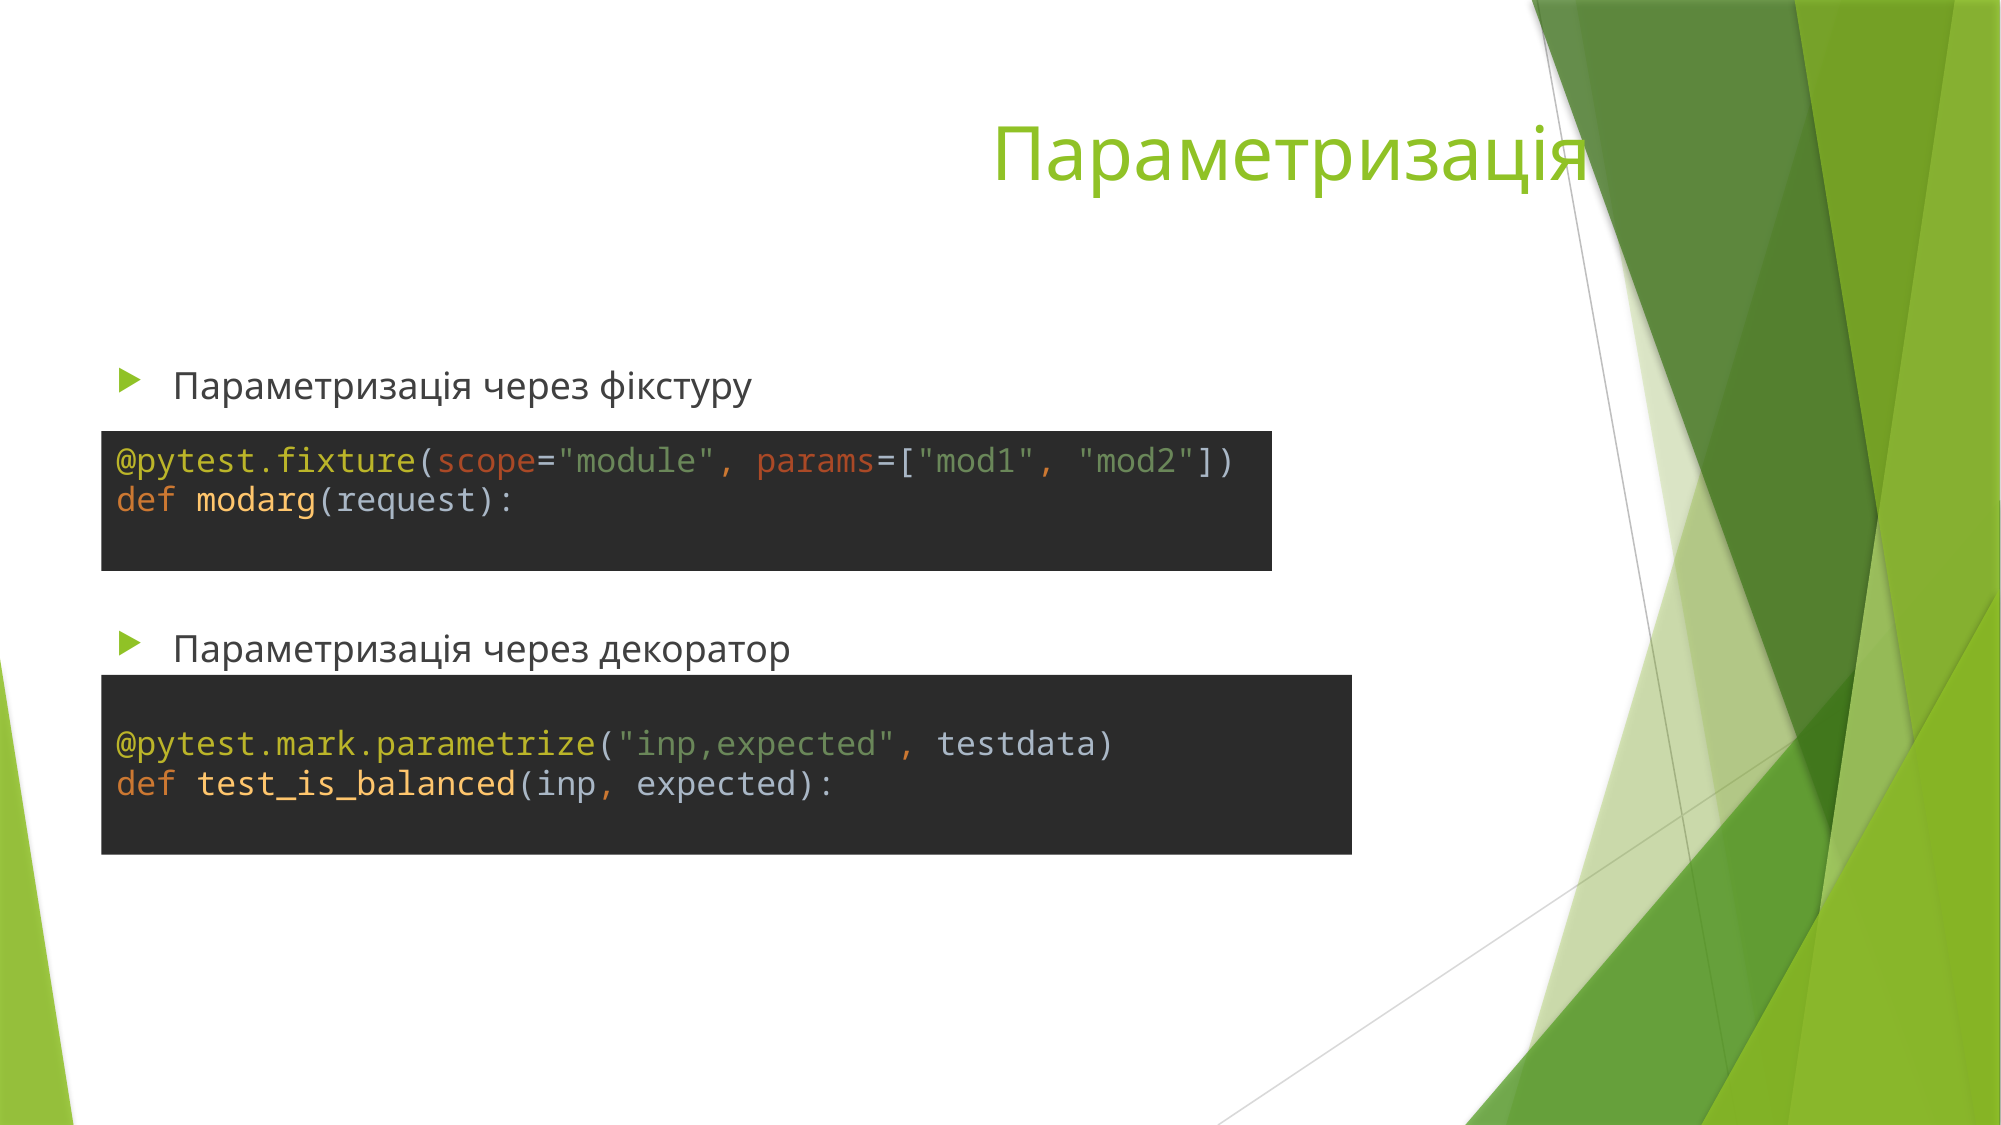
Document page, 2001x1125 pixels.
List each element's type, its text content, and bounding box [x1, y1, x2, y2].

text_box @pytest.mark.parametrize("inp,expected", testdata) def test_is_balanced(inp, expected): [101, 674, 1352, 855]
title Параметризація тестів [0, 98, 1689, 315]
list Параметризація через фікстуру Параметризація через декоратор [101, 354, 1512, 992]
text_box @pytest.fixture(scope="module", params=["mod1", "mod2"]) def modarg(request): [101, 431, 1272, 571]
